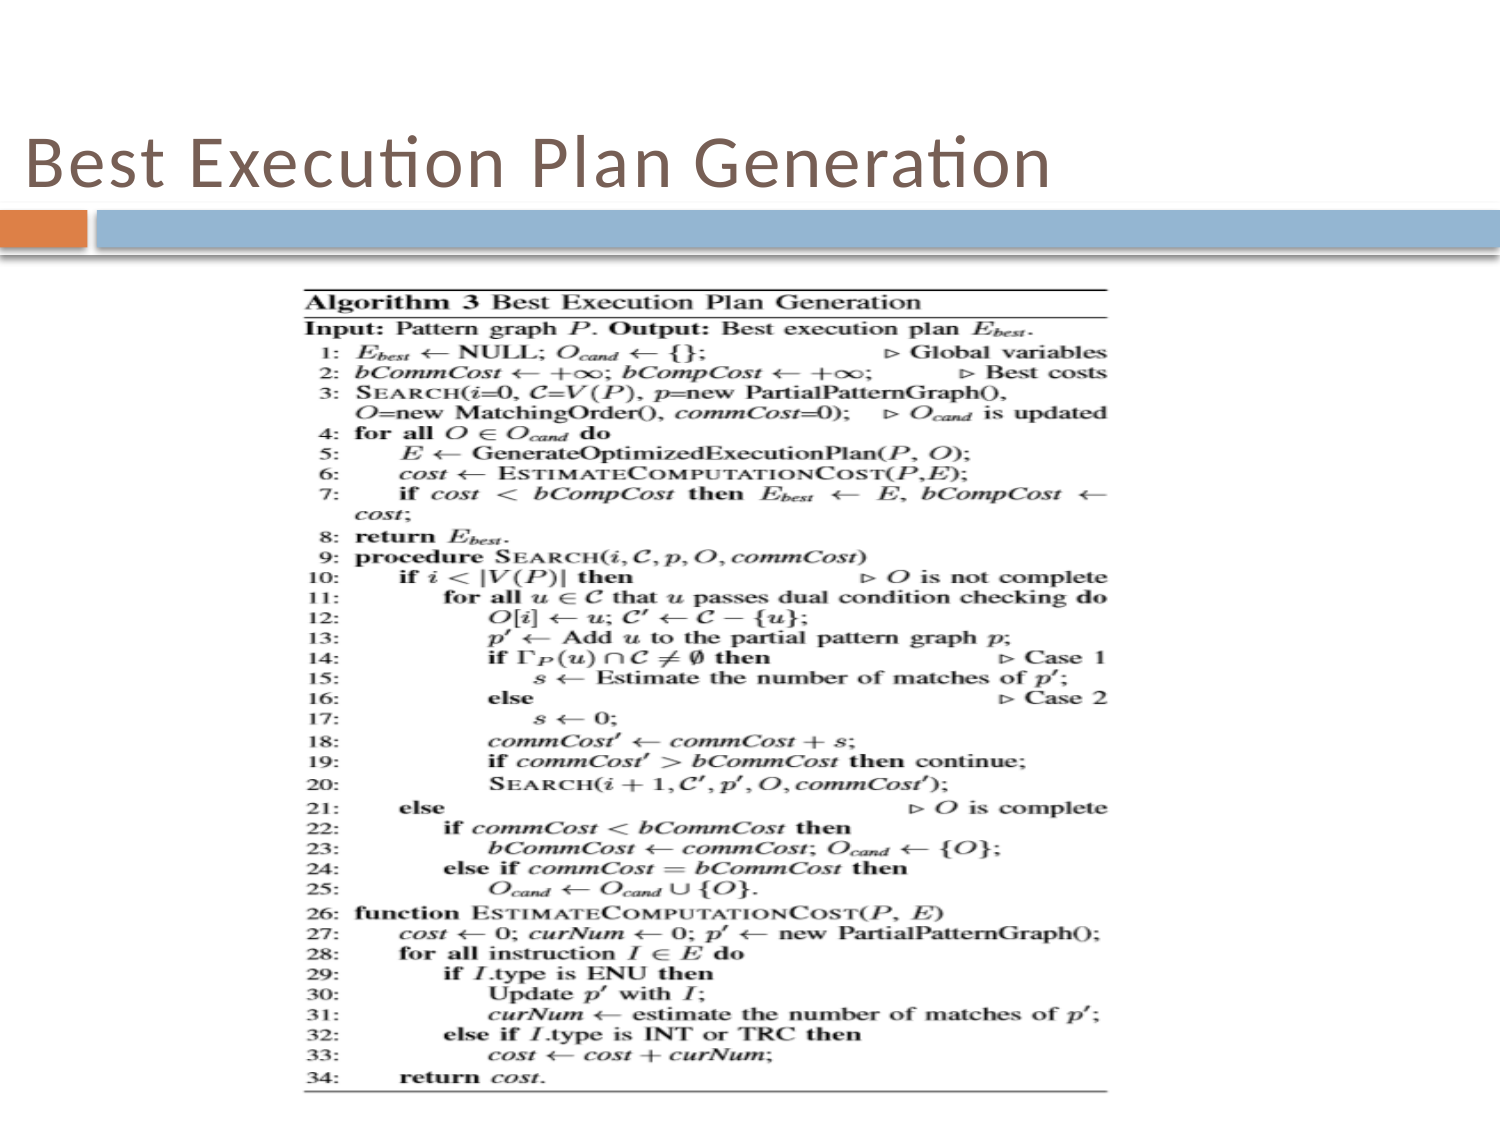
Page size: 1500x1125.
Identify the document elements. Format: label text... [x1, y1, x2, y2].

title Best Execution Plan Generation [23, 12, 1500, 203]
picture [300, 278, 1177, 1095]
